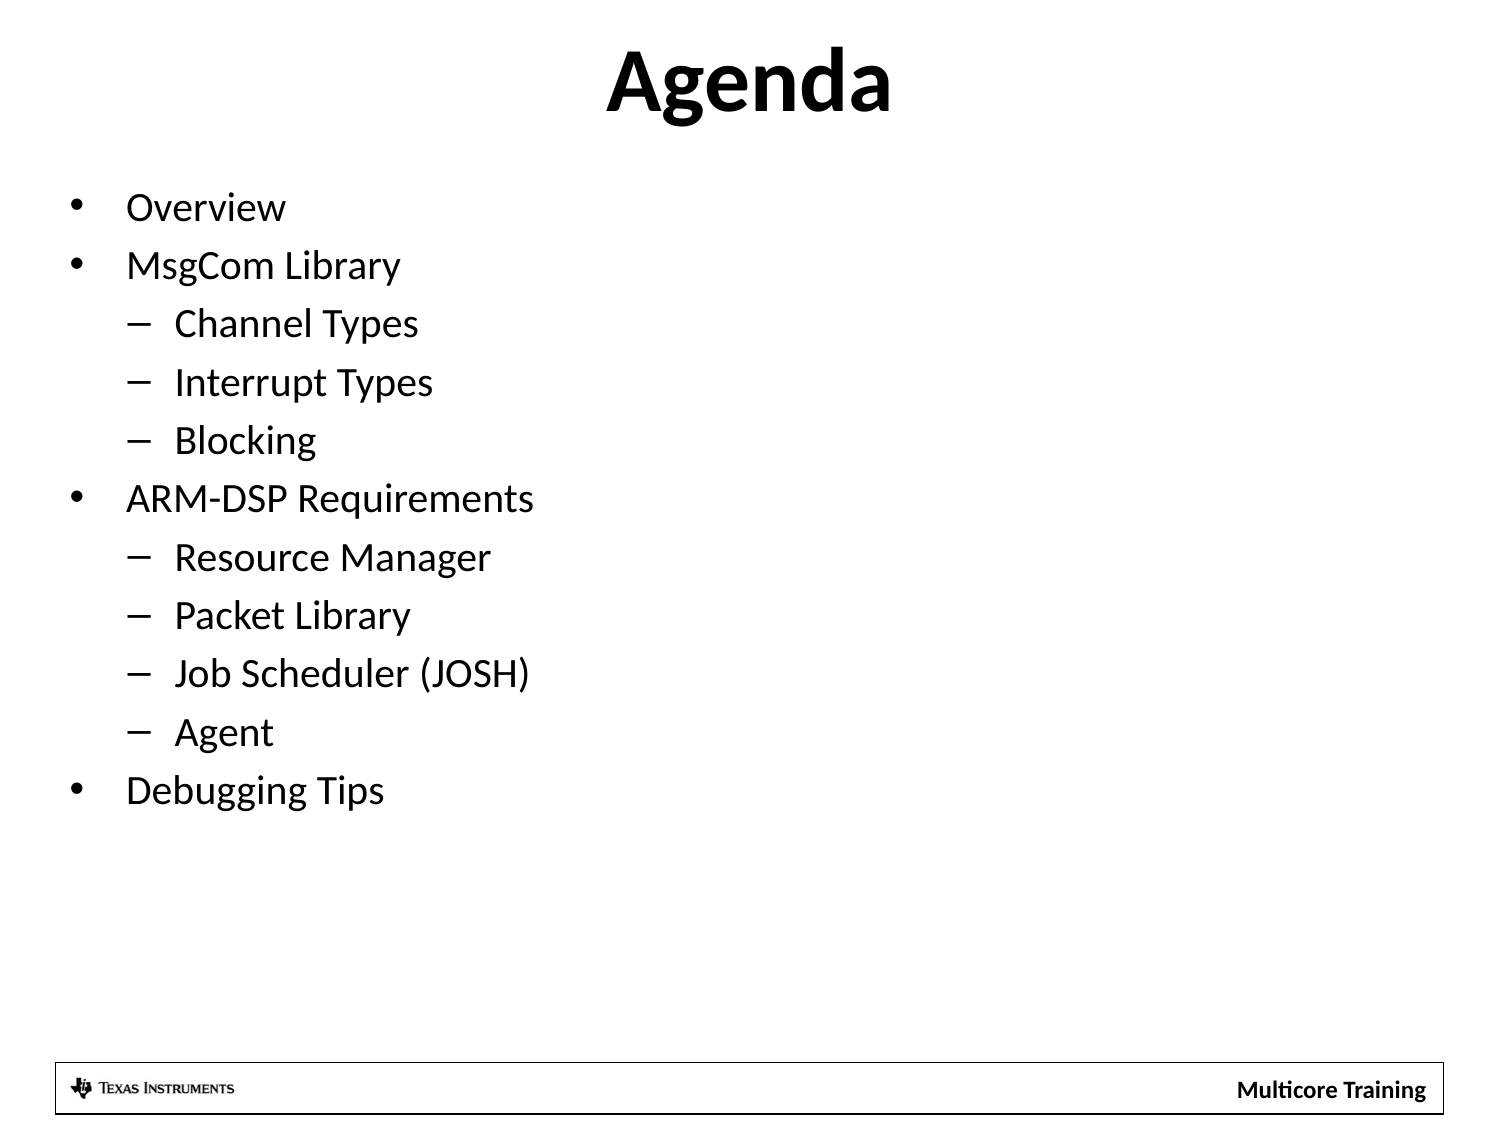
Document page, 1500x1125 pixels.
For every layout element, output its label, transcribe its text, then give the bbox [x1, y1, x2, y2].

list Overview MsgCom Library Channel Types Interrupt Types Blocking ARM-DSP Requirements Resource Manager Packet Library Job Scheduler (JOSH) Agent Debugging Tips [54, 171, 1444, 984]
picture [59, 1066, 245, 1110]
title Agenda [74, 12, 1426, 138]
